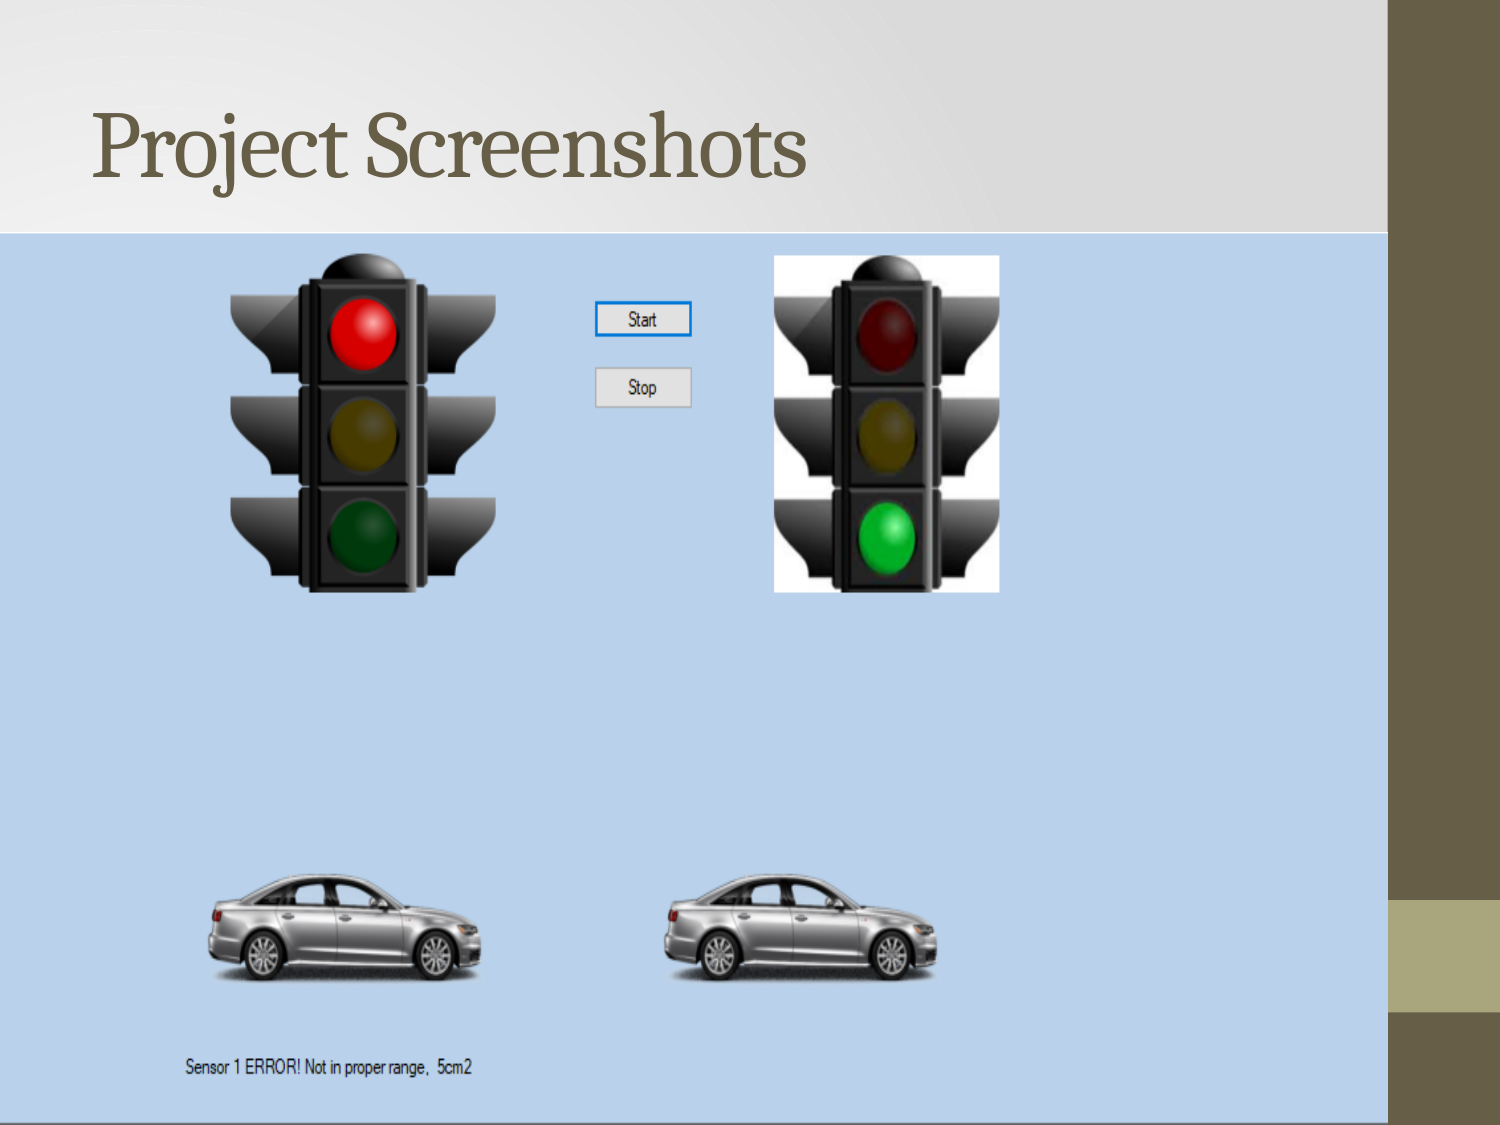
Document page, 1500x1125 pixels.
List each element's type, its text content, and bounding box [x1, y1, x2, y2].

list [0, 231, 1388, 1125]
title Project Screenshots [75, 45, 1325, 225]
